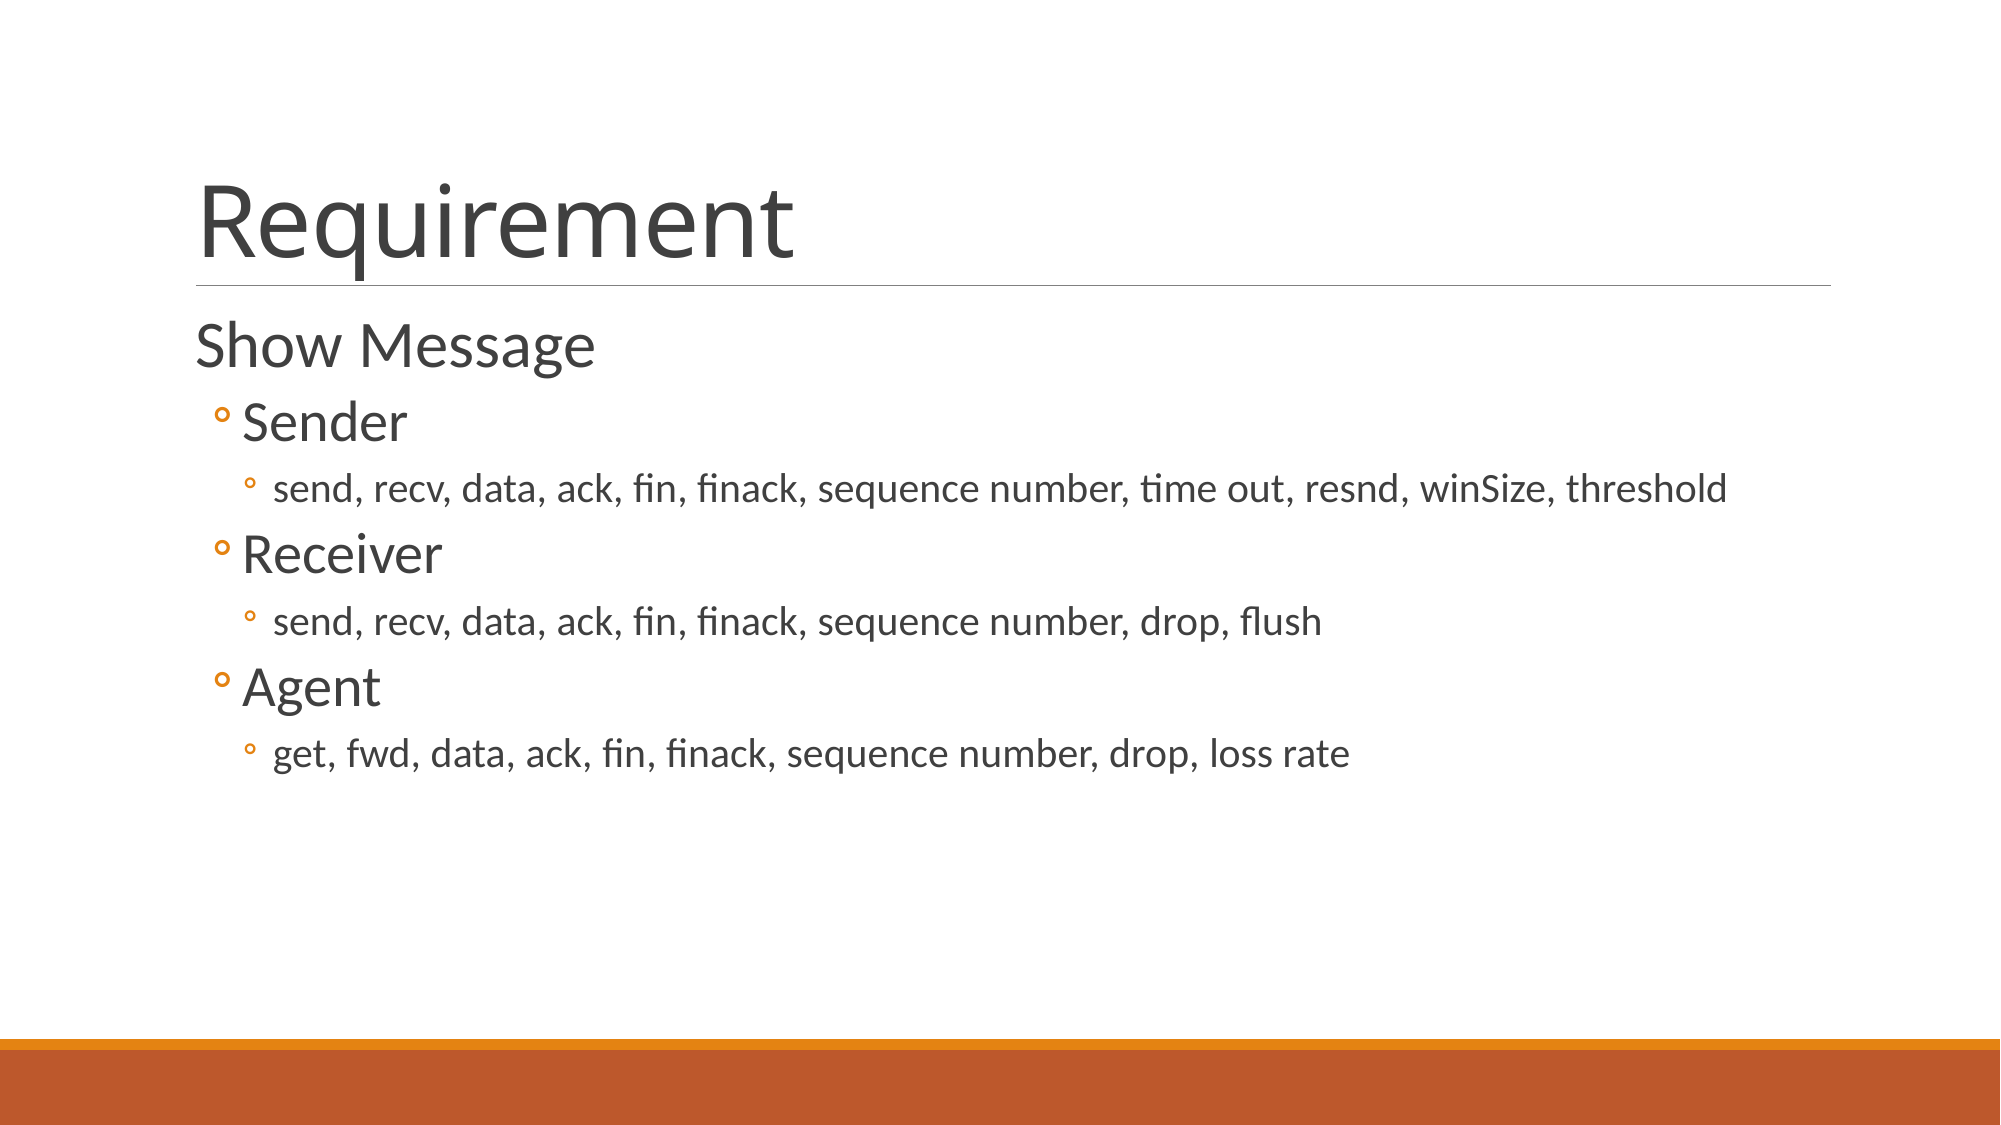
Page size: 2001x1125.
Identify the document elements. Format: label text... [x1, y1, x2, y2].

list Show Message Sender send, recv, data, ack, fin, finack, sequence number, time out, resnd, winSize, threshold Receiver send, recv, data, ack, fin, finack, sequence number, drop, flush Agent get, fwd, data, ack, fin, finack, sequence number, drop, loss rate [180, 302, 1830, 963]
title Requirement [180, 47, 1830, 285]
